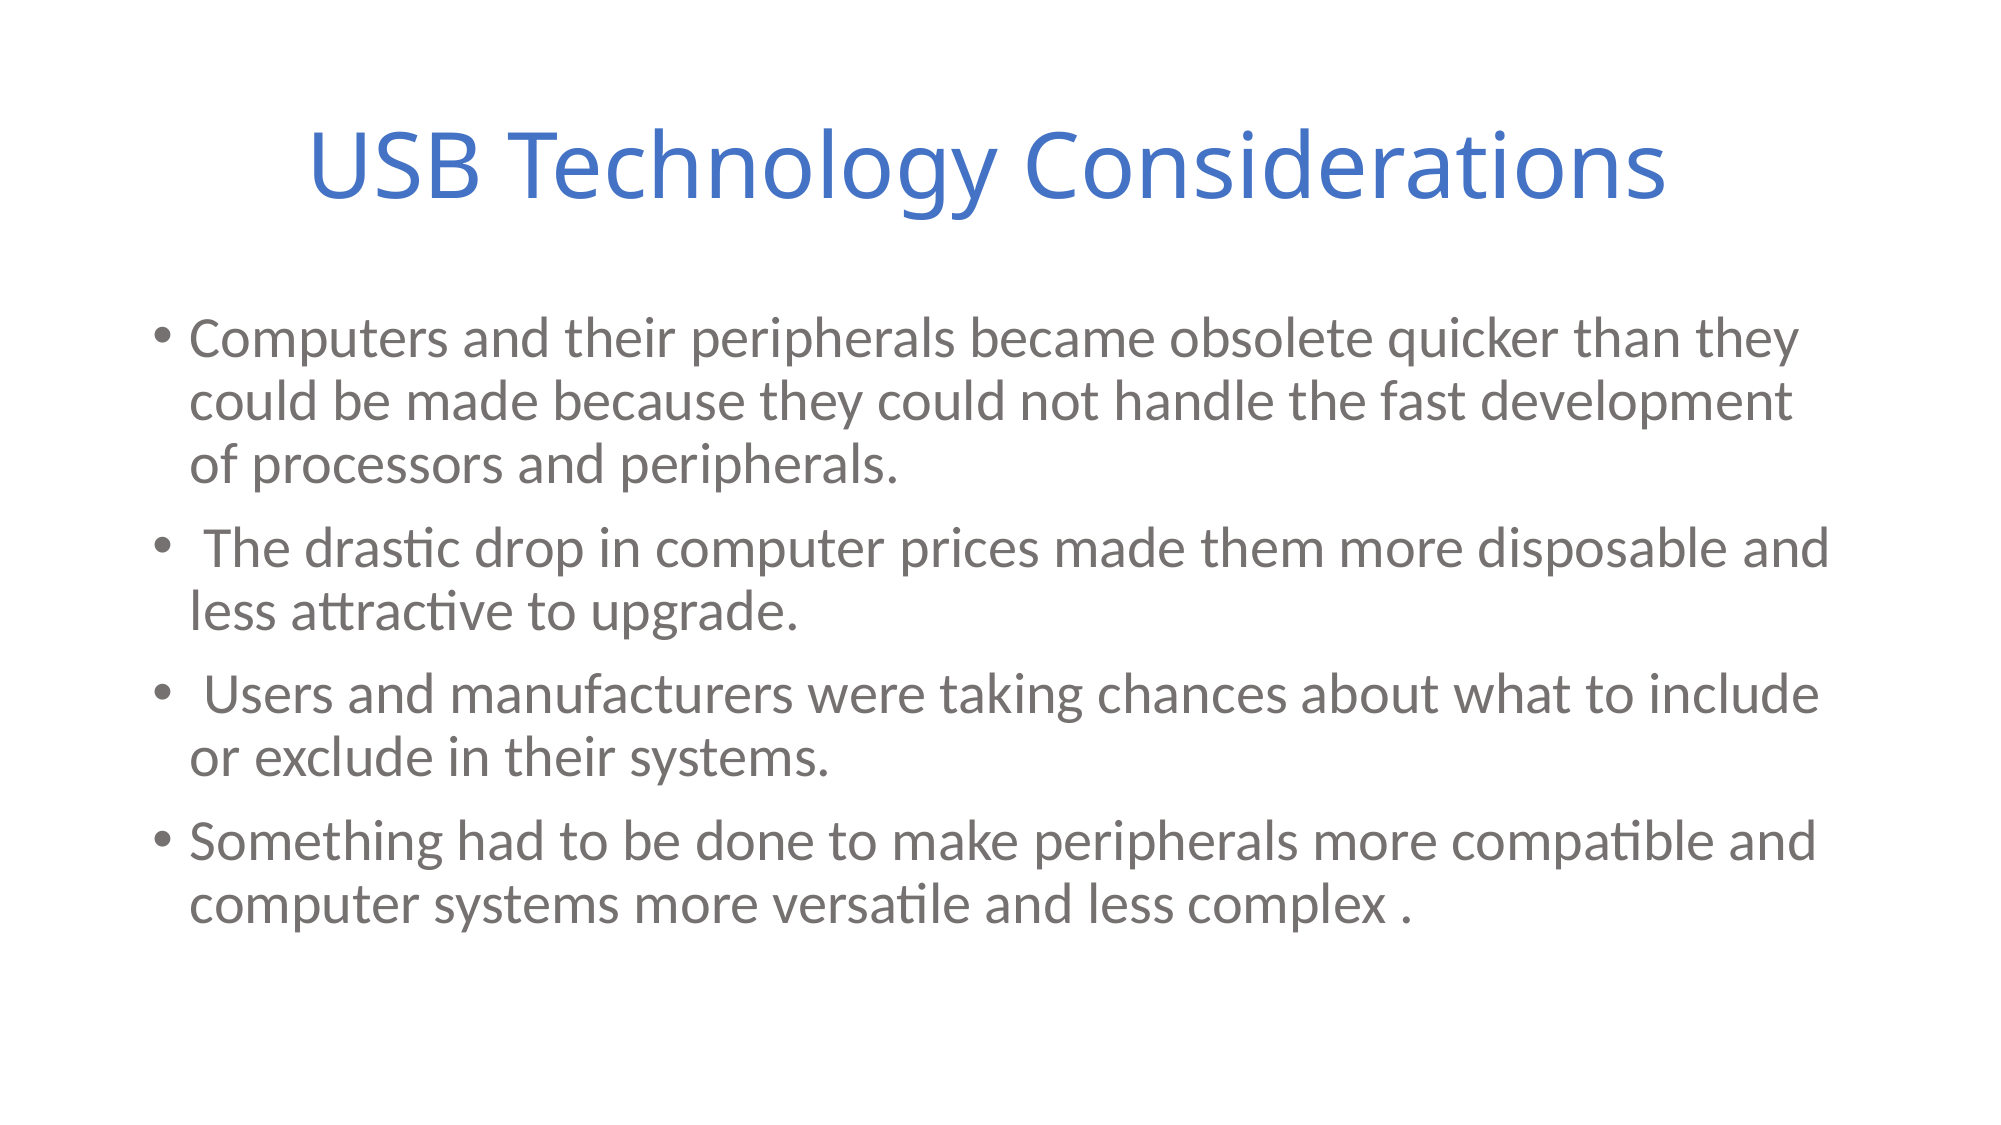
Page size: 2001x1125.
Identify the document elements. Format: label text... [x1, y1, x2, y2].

list Computers and their peripherals became obsolete quicker than they could be made because they could not handle the fast development of processors and peripherals. The drastic drop in computer prices made them more disposable and less attractive to upgrade. Users and manufacturers were taking chances about what to include or exclude in their systems. Something had to be done to make peripherals more compatible and computer systems more versatile and less complex . [137, 299, 1863, 1014]
title USB Technology Considerations [137, 59, 1863, 278]
